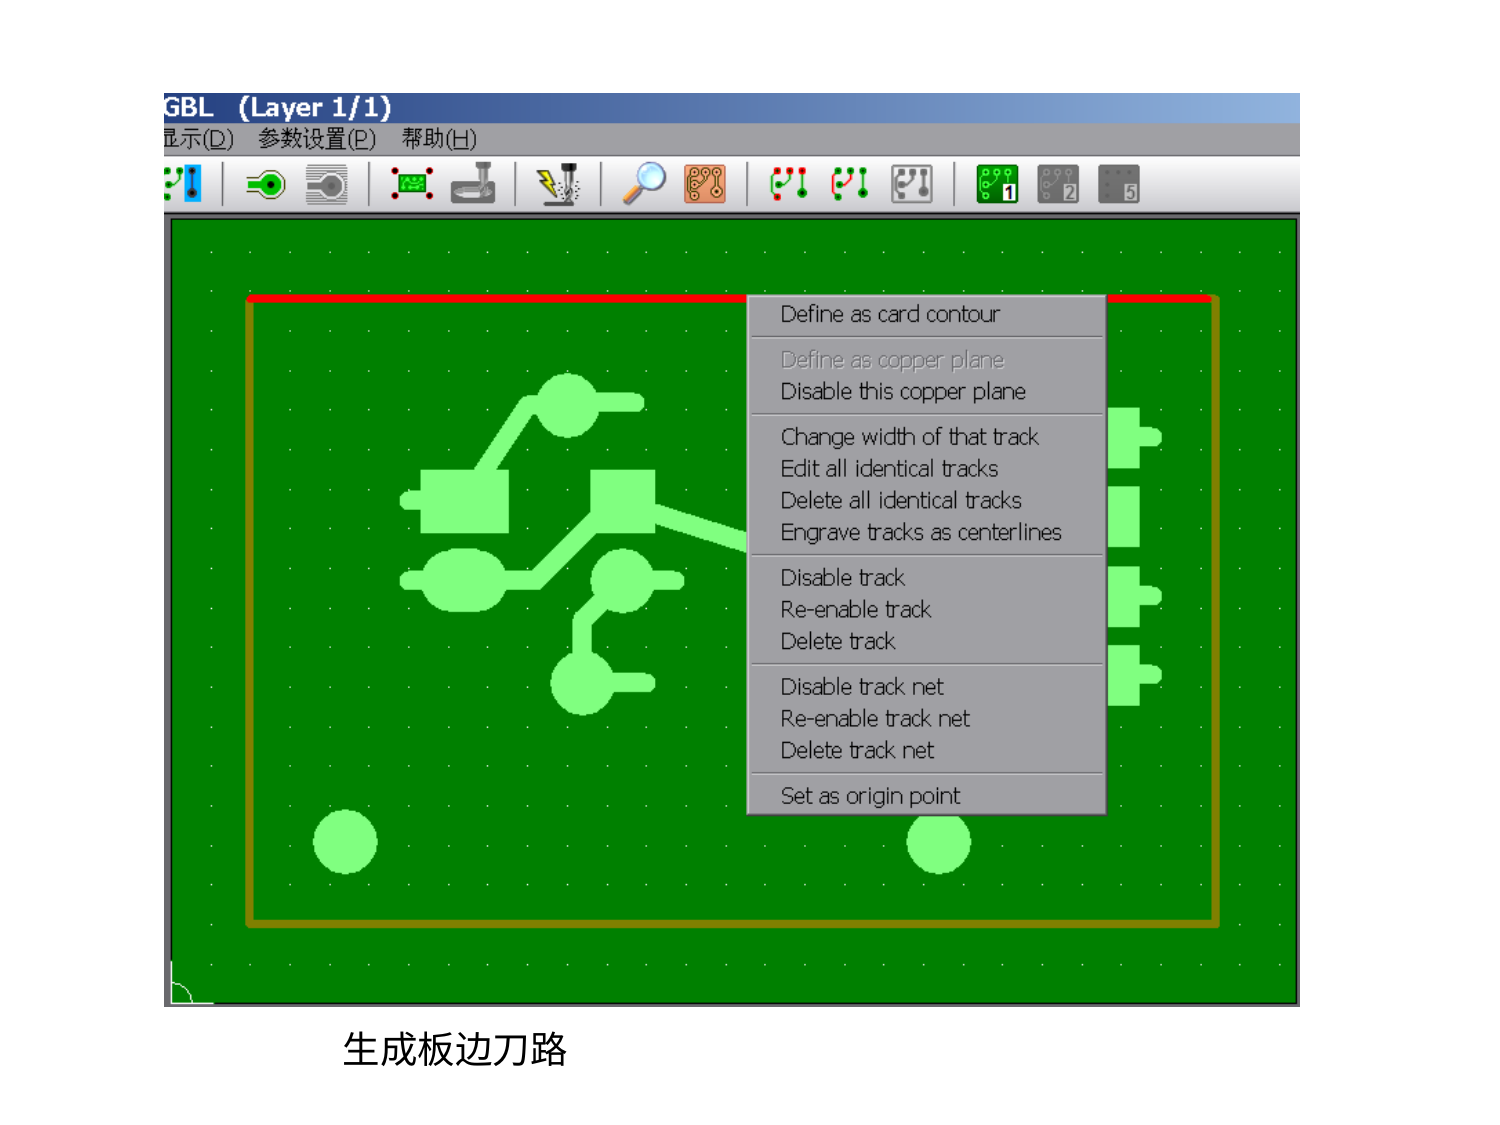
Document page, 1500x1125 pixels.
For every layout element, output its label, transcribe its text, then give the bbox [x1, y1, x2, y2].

text_box 生成板边刀路 [328, 1018, 973, 1079]
picture [163, 93, 1300, 1007]
